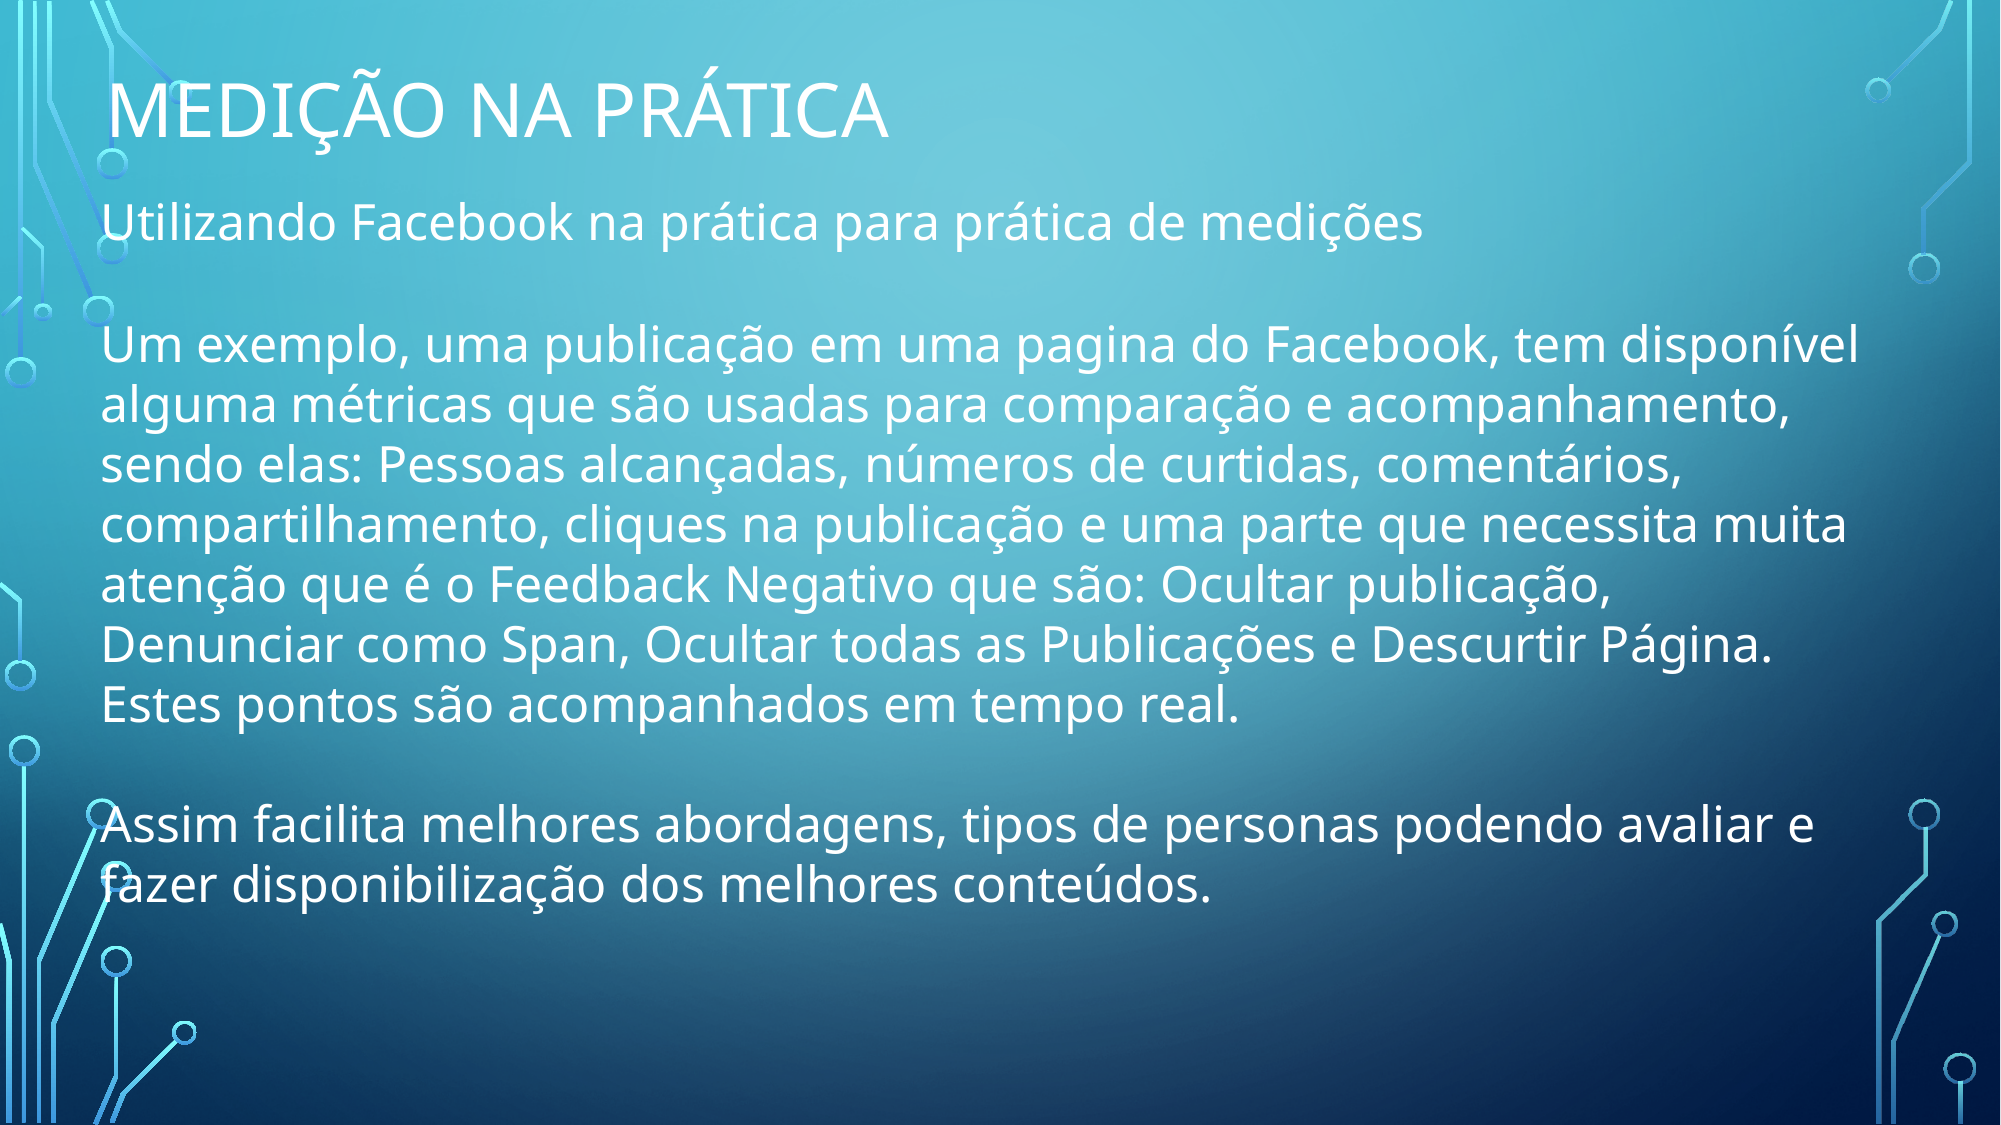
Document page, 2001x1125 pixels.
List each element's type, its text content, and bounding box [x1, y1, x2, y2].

text_box Um exemplo, uma publicação em uma pagina do Facebook, tem disponível alguma métricas que são usadas para comparação e acompanhamento, sendo elas: Pessoas alcançadas, números de curtidas, comentários, compartilhamento, cliques na publicação e uma parte que necessita muita atenção que é o Feedback Negativo que são: Ocultar publicação, Denunciar como Span, Ocultar todas as Publicações e Descurtir Página. Estes pontos são acompanhados em tempo real. Assim facilita melhores abordagens, tipos de personas podendo avaliar e fazer disponibilização dos melhores conteúdos. [85, 304, 1883, 1125]
text_box Utilizando Facebook na prática para prática de medições [85, 182, 1650, 258]
title Medição na prática [90, 38, 1716, 187]
